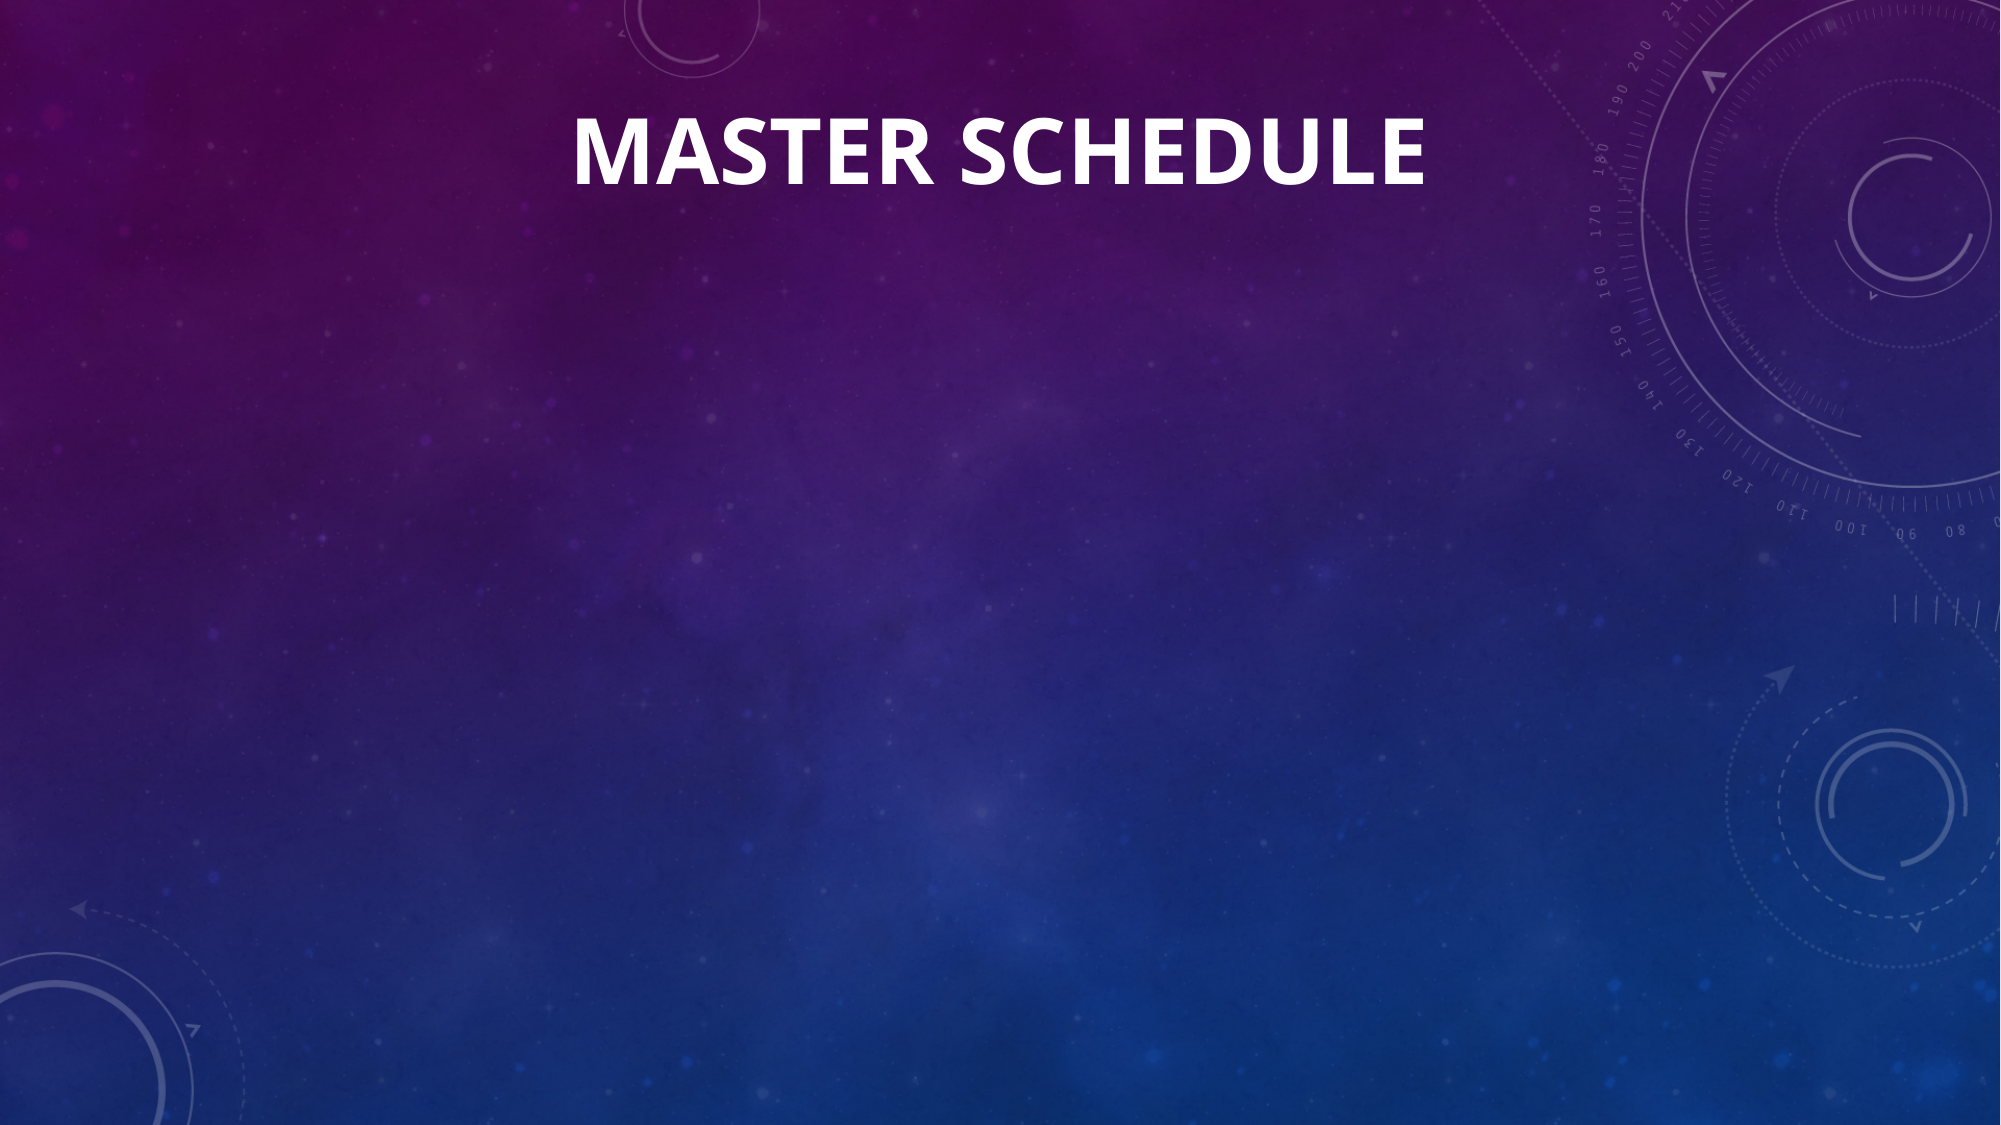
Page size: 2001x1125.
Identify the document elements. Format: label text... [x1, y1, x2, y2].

picture [0, 0, 2001, 1125]
title MASTER SCHEDULE [169, 28, 1831, 268]
